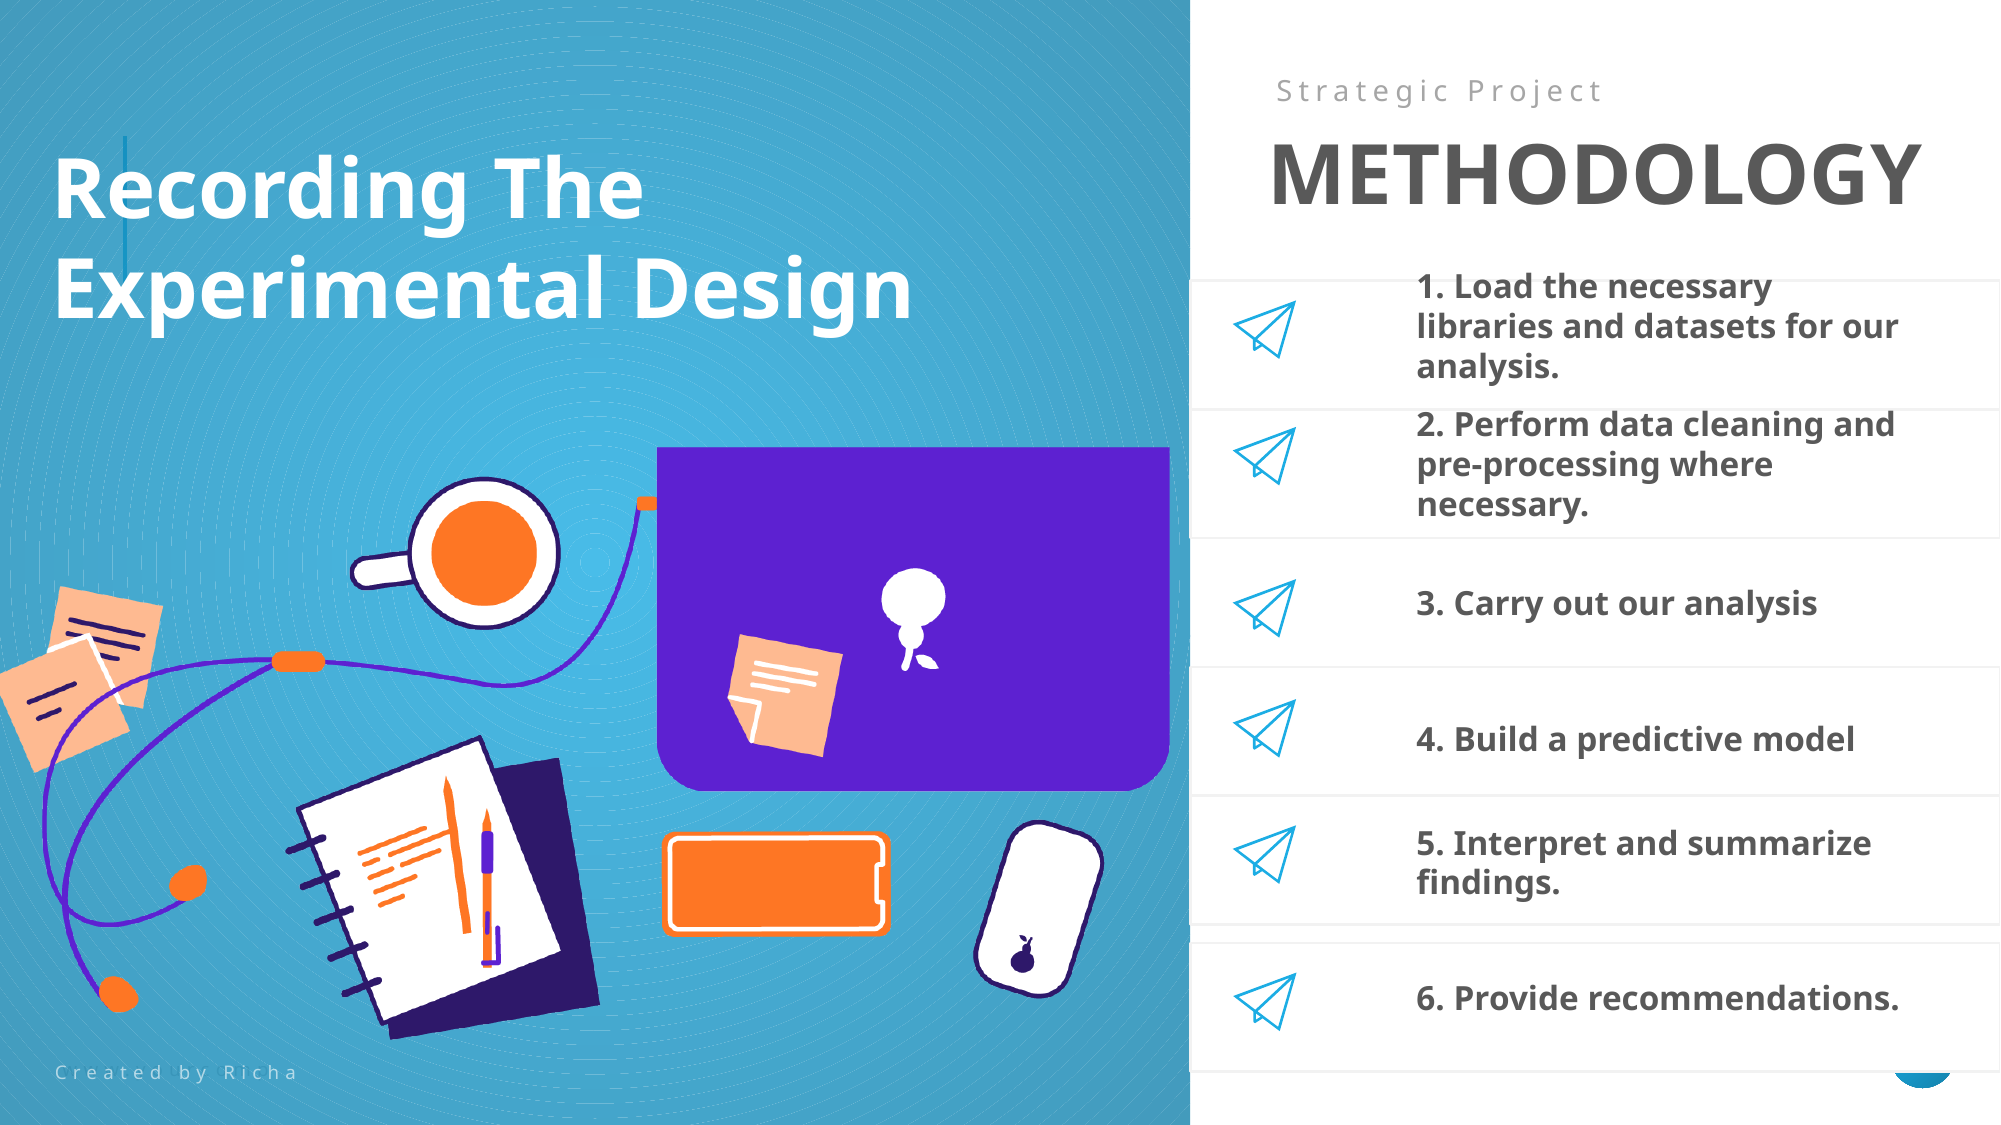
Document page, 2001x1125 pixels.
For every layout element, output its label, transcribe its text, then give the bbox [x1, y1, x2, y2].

text_box [1189, 797, 2000, 926]
text_box 4. Build a predictive model [1401, 710, 1919, 766]
text_box 6. Provide recommendations. [1401, 969, 1919, 1025]
text_box [1189, 666, 2000, 797]
text_box [1232, 825, 1297, 884]
text_box 1. Load the necessary libraries and datasets for our analysis. [1401, 257, 1919, 393]
text_box [1189, 279, 2000, 411]
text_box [1252, 64, 2000, 231]
text_box [1232, 426, 1297, 486]
text_box [0, 0, 1191, 1125]
text_box 2. Perform data cleaning and pre-processing where necessary. [1401, 395, 1919, 531]
text_box Created by Richard Taracha [36, 1053, 469, 1091]
text_box [1189, 942, 2000, 1073]
text_box [1233, 972, 1297, 1032]
text_box [1232, 579, 1297, 638]
text_box Recording The Experimental Design [36, 127, 1032, 343]
text_box [1189, 411, 2000, 539]
text_box 5. Interpret and summarize findings. [1401, 814, 1919, 909]
text_box 3. Carry out our analysis [1401, 574, 1919, 629]
text_box [1232, 300, 1297, 359]
text_box [1232, 699, 1297, 758]
picture [0, 447, 1170, 1040]
